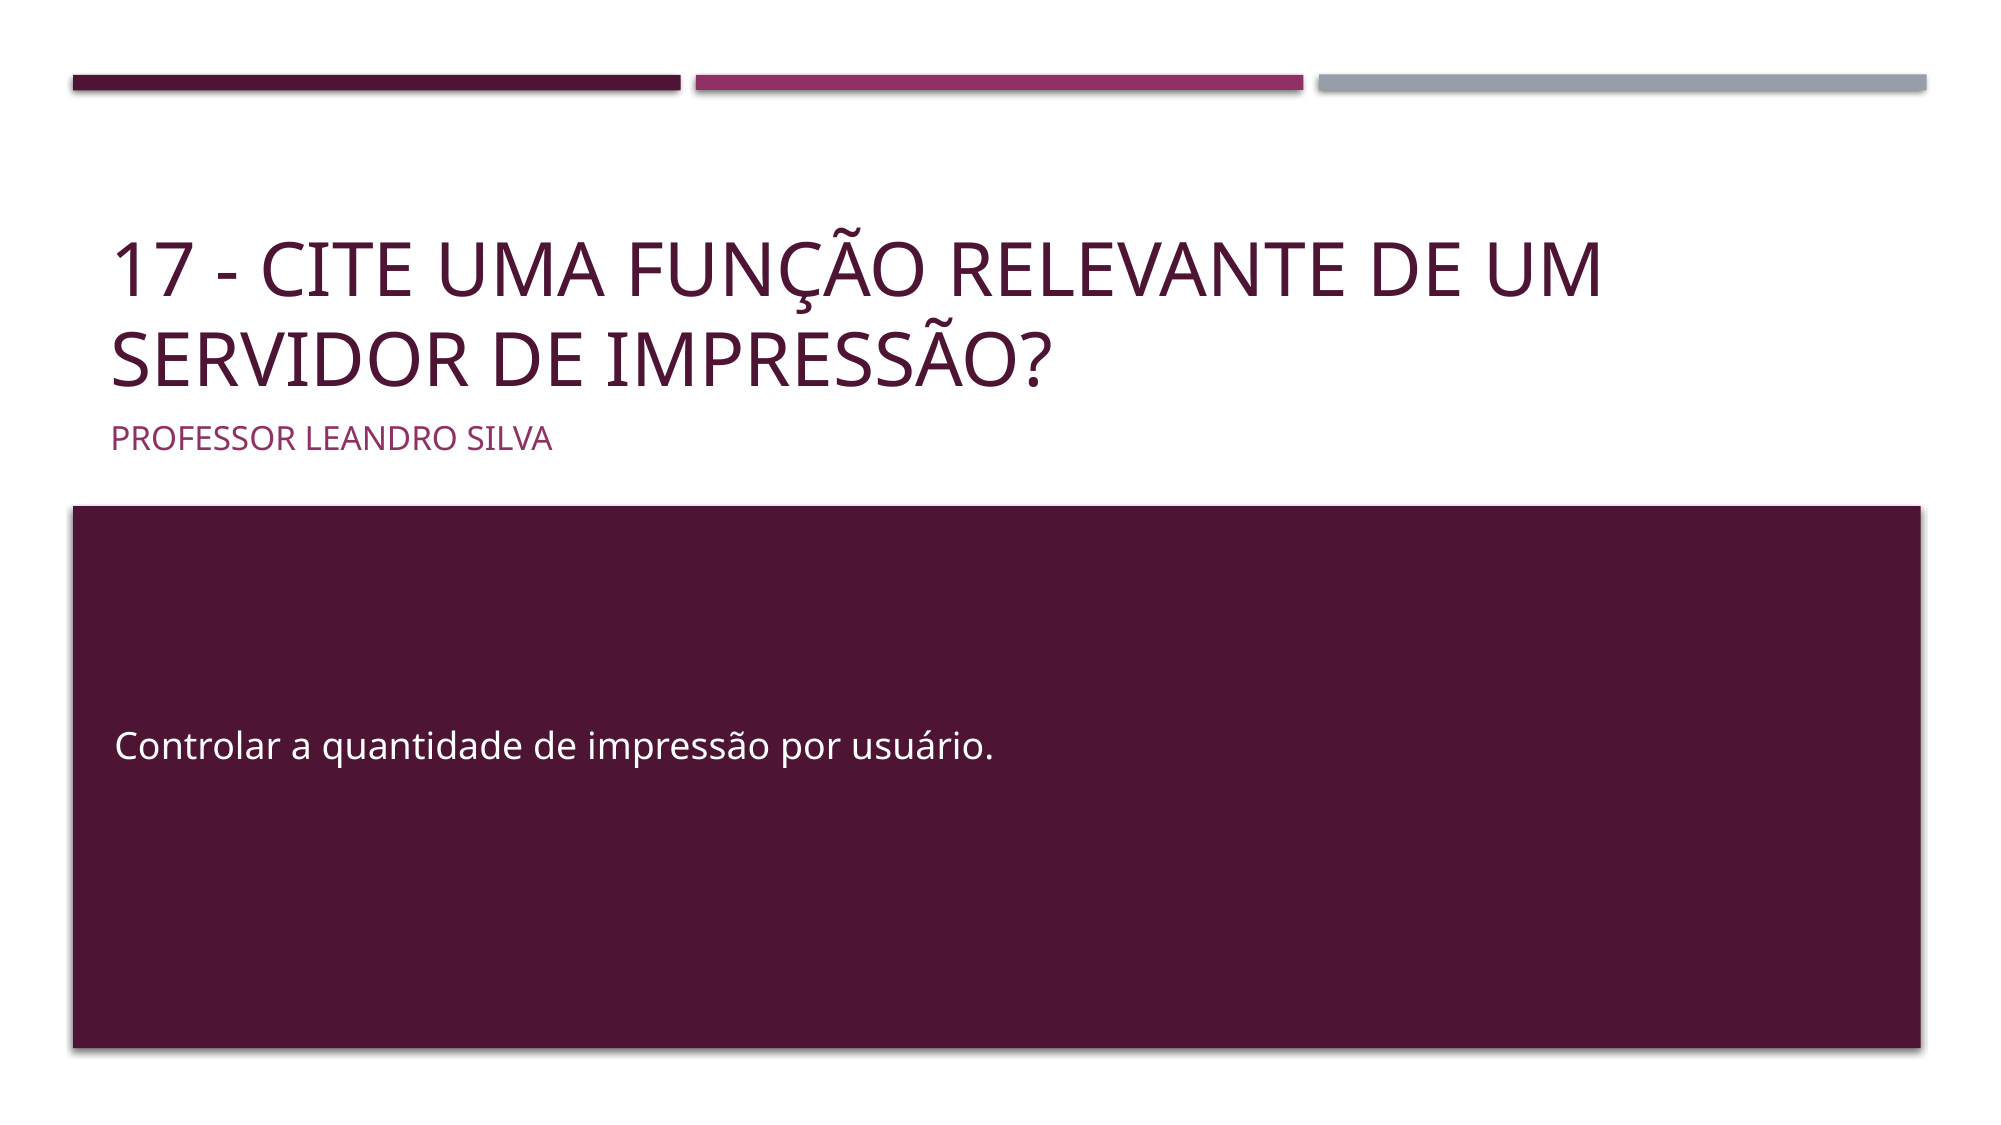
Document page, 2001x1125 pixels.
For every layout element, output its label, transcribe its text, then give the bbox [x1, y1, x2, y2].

subtitle Professor Leandro Silva [95, 409, 1899, 507]
text_box Controlar a quantidade de impressão por usuário. [99, 715, 1011, 775]
title 17 - Cite uma função relevante de um servidor de impressão? [95, 167, 1899, 409]
